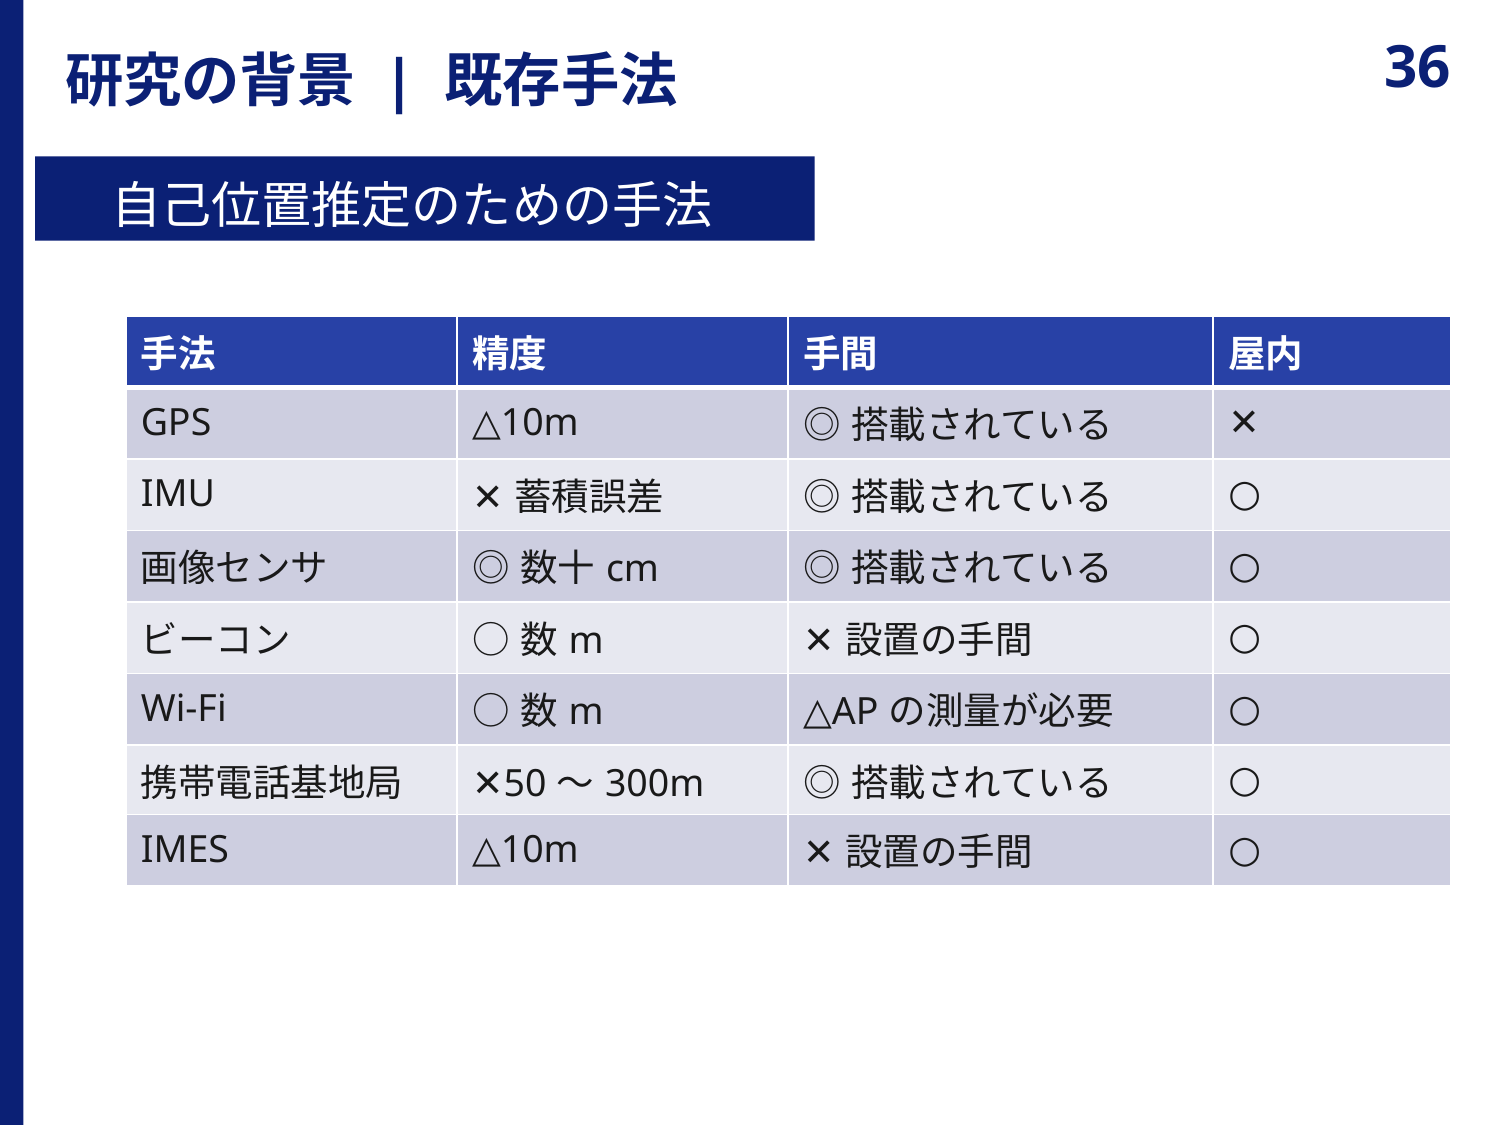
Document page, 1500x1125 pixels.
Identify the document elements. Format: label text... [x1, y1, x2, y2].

table_cell 画像センサ [127, 531, 456, 601]
table_cell ビーコン [127, 603, 456, 673]
table_cell ✕ [1214, 390, 1450, 458]
table_cell ◎数十cm [458, 531, 787, 601]
table_cell ○数m [458, 674, 787, 744]
table_header 手法 [127, 317, 456, 385]
table_cell △10m [458, 390, 787, 458]
table_cell ◎搭載されている [789, 460, 1212, 530]
table_header 精度 [458, 317, 787, 385]
table_cell △APの測量が必要 [789, 674, 1212, 744]
title 研究の背景 | 既存手法 [0, 0, 1336, 137]
table_cell ◎搭載されている [789, 531, 1212, 601]
table_cell ✕50～300m [458, 746, 787, 814]
table_cell ✕蓄積誤差 [458, 460, 787, 530]
table_cell Wi-Fi [127, 674, 456, 744]
table_cell ○数m [458, 603, 787, 673]
table_cell 携帯電話基地局 [127, 746, 456, 814]
table_cell IMU [127, 460, 456, 530]
table_header 手間 [789, 317, 1212, 385]
table_cell ○ [1214, 815, 1450, 885]
table_cell ✕設置の手間 [789, 815, 1212, 885]
table_cell GPS [127, 390, 456, 458]
table_cell △10m [458, 815, 787, 885]
table_cell ○ [1214, 460, 1450, 530]
table_cell ○ [1214, 746, 1450, 814]
table_cell ✕設置の手間 [789, 603, 1212, 673]
table_cell ◎搭載されている [789, 746, 1212, 814]
table_cell ◎搭載されている [789, 390, 1212, 458]
table_header 屋内 [1214, 317, 1450, 385]
table_cell IMES [127, 815, 456, 885]
table_cell ○ [1214, 531, 1450, 601]
table_cell ○ [1214, 674, 1450, 744]
table_cell ○ [1214, 603, 1450, 673]
list 自己位置推定のための手法 [35, 156, 815, 241]
